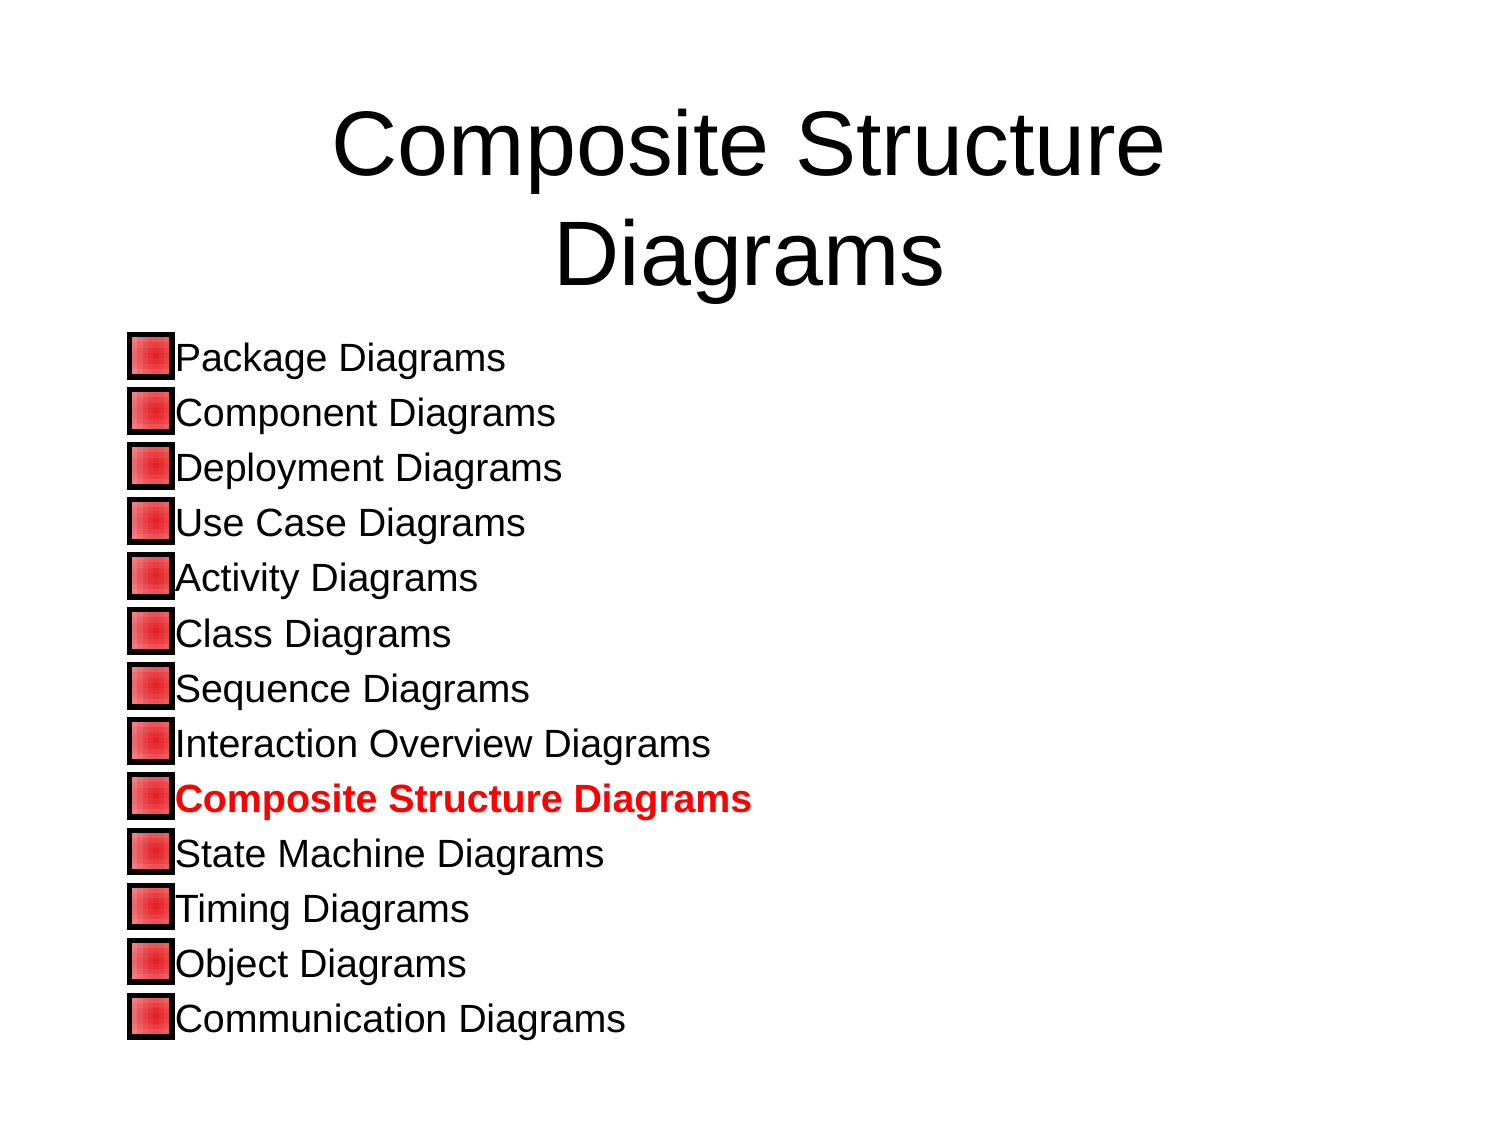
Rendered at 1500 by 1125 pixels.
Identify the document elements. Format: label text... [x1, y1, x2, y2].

title Composite Structure Diagrams [112, 99, 1388, 288]
picture [127, 387, 175, 435]
picture [127, 938, 175, 985]
picture [127, 828, 175, 875]
picture [127, 552, 175, 600]
picture [127, 993, 175, 1040]
picture [127, 442, 175, 490]
picture [127, 772, 175, 820]
picture [127, 662, 175, 710]
picture [127, 883, 175, 930]
picture [127, 497, 175, 545]
picture [127, 717, 175, 765]
picture [127, 332, 175, 380]
list Package Diagrams Component Diagrams Deployment Diagrams Use Case Diagrams Activity Diagrams Class Diagrams Sequence Diagrams Interaction Overview Diagrams Composite Structure Diagrams State Machine Diagrams Timing Diagrams Object Diagrams Communication Diagrams [112, 324, 1388, 1050]
picture [127, 607, 175, 655]
